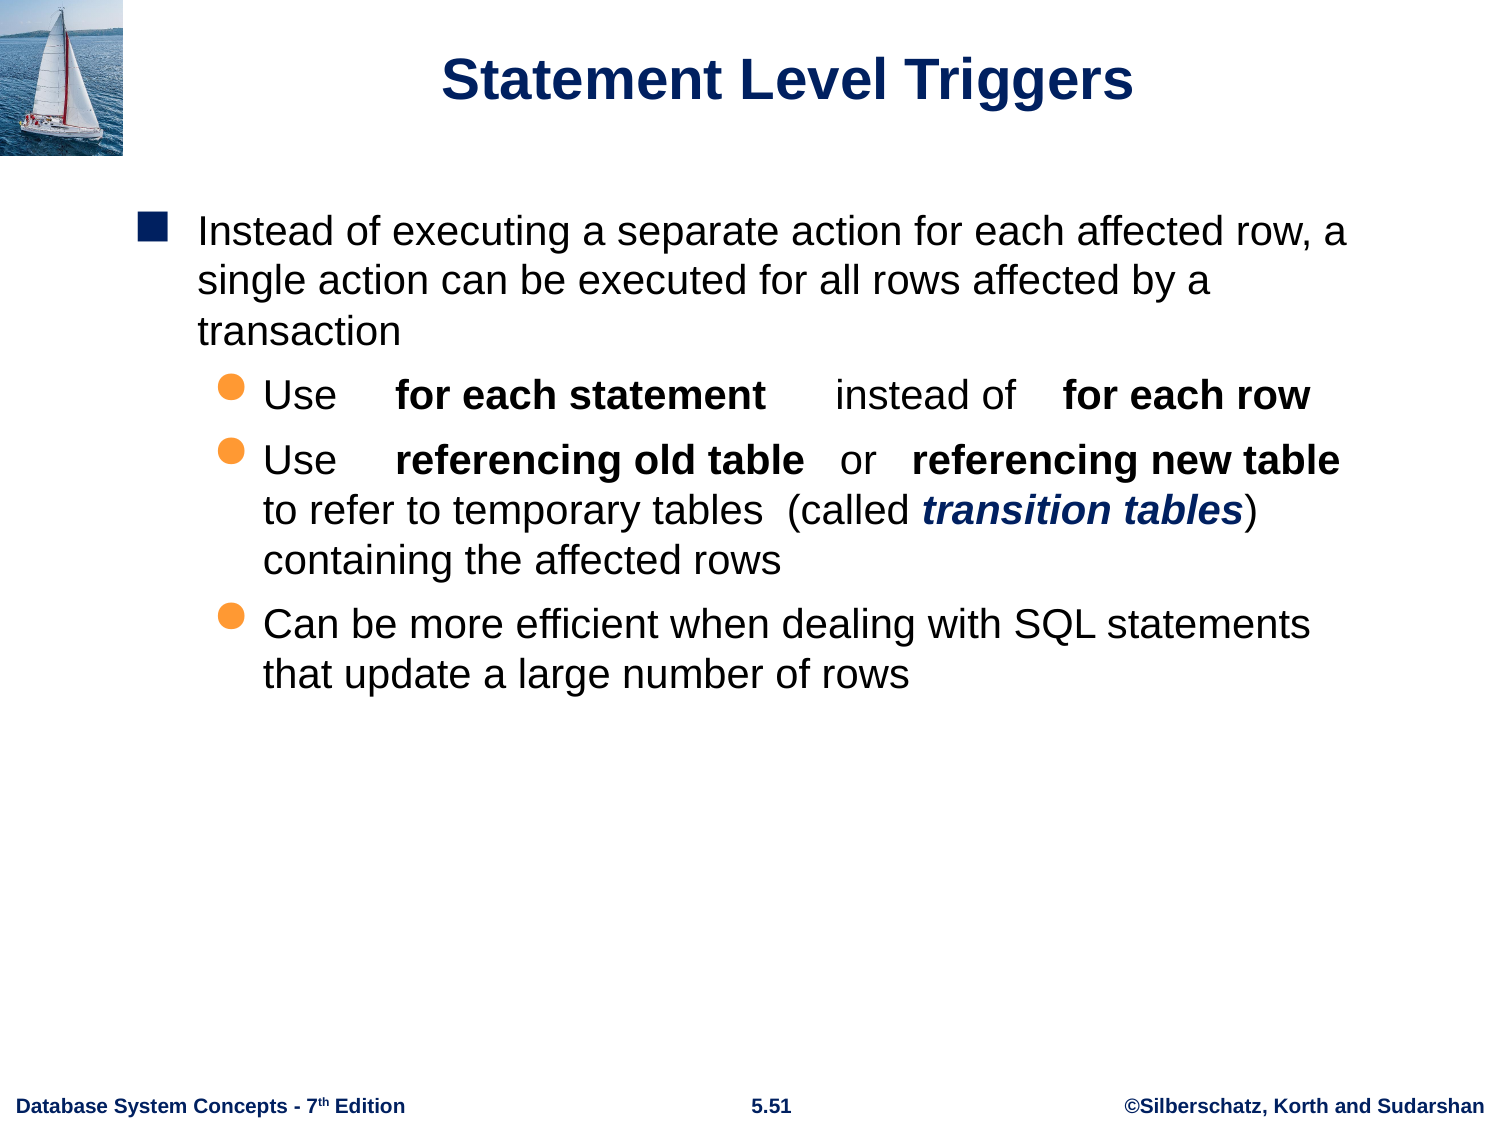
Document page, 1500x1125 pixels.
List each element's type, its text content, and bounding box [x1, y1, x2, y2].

title Statement Level Triggers [125, 18, 1452, 120]
picture [0, 0, 123, 156]
list Instead of executing a separate action for each affected row, a single action can be executed for all rows affected by a transaction Use for each statement instead of for each row Use referencing old table or referencing new table to refer to temporary tables (called transition tables) containing the affected rows Can be more efficient when dealing with SQL statements that update a large number of rows [126, 195, 1388, 1001]
